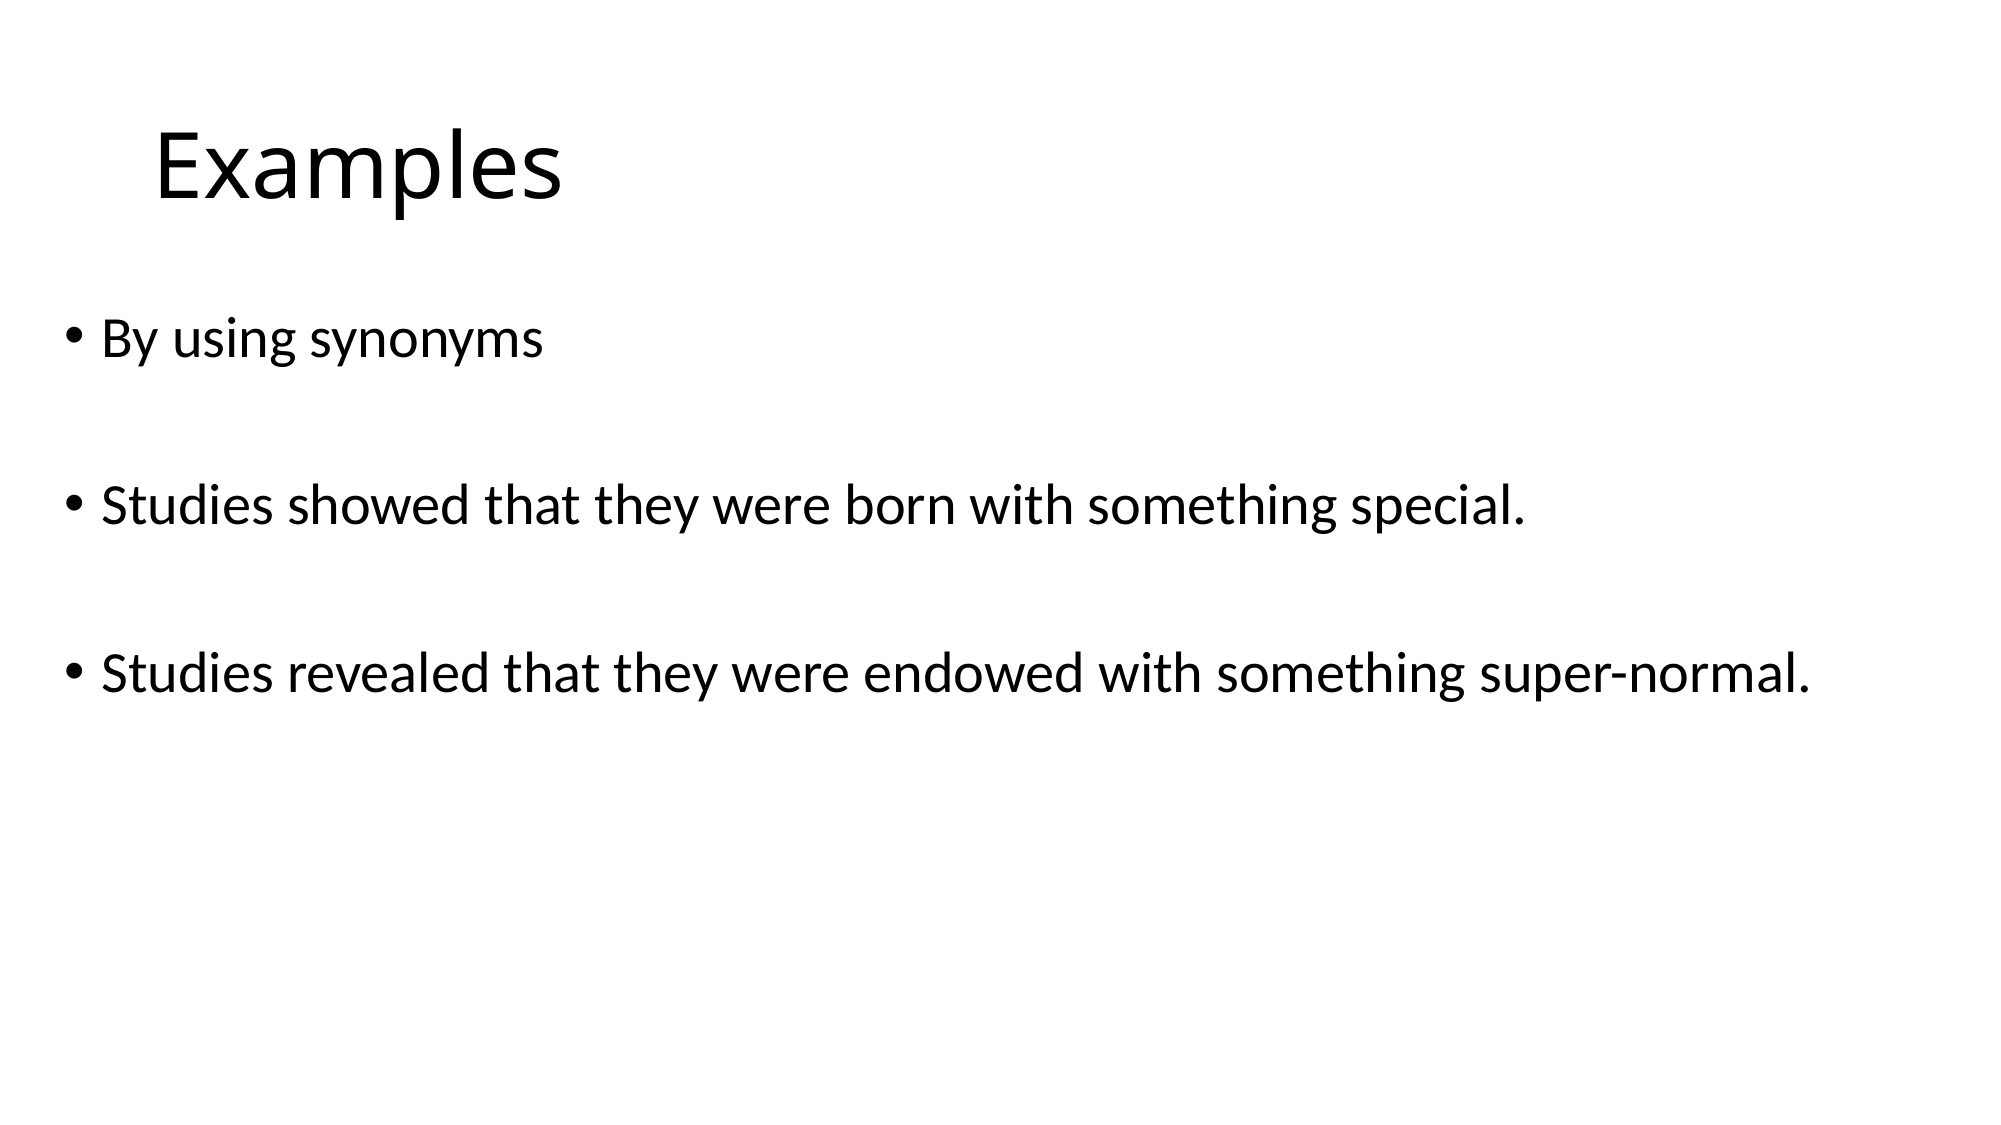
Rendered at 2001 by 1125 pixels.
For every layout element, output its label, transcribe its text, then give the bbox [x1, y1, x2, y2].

title Examples [137, 59, 1863, 278]
list By using synonyms Studies showed that they were born with something special. Studies revealed that they were endowed with something super-normal. [49, 299, 1939, 1014]
